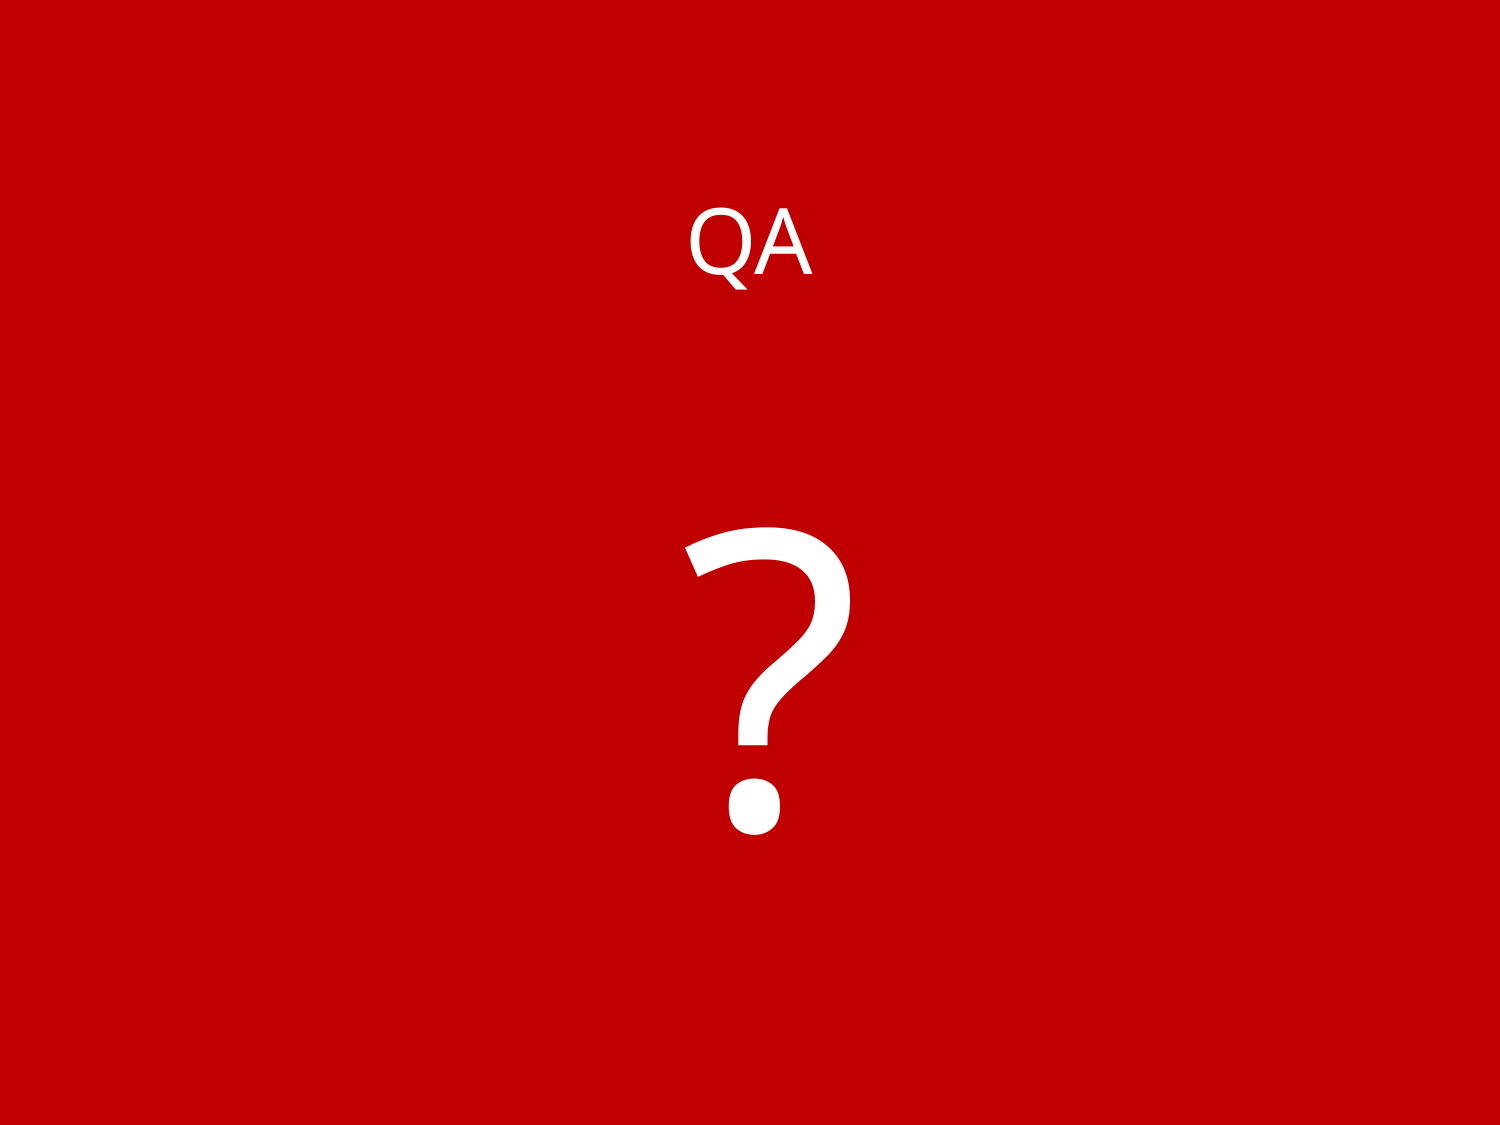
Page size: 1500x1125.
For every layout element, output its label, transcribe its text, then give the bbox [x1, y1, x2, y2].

title QA [112, 101, 1388, 374]
text_box ? [133, 385, 1409, 941]
